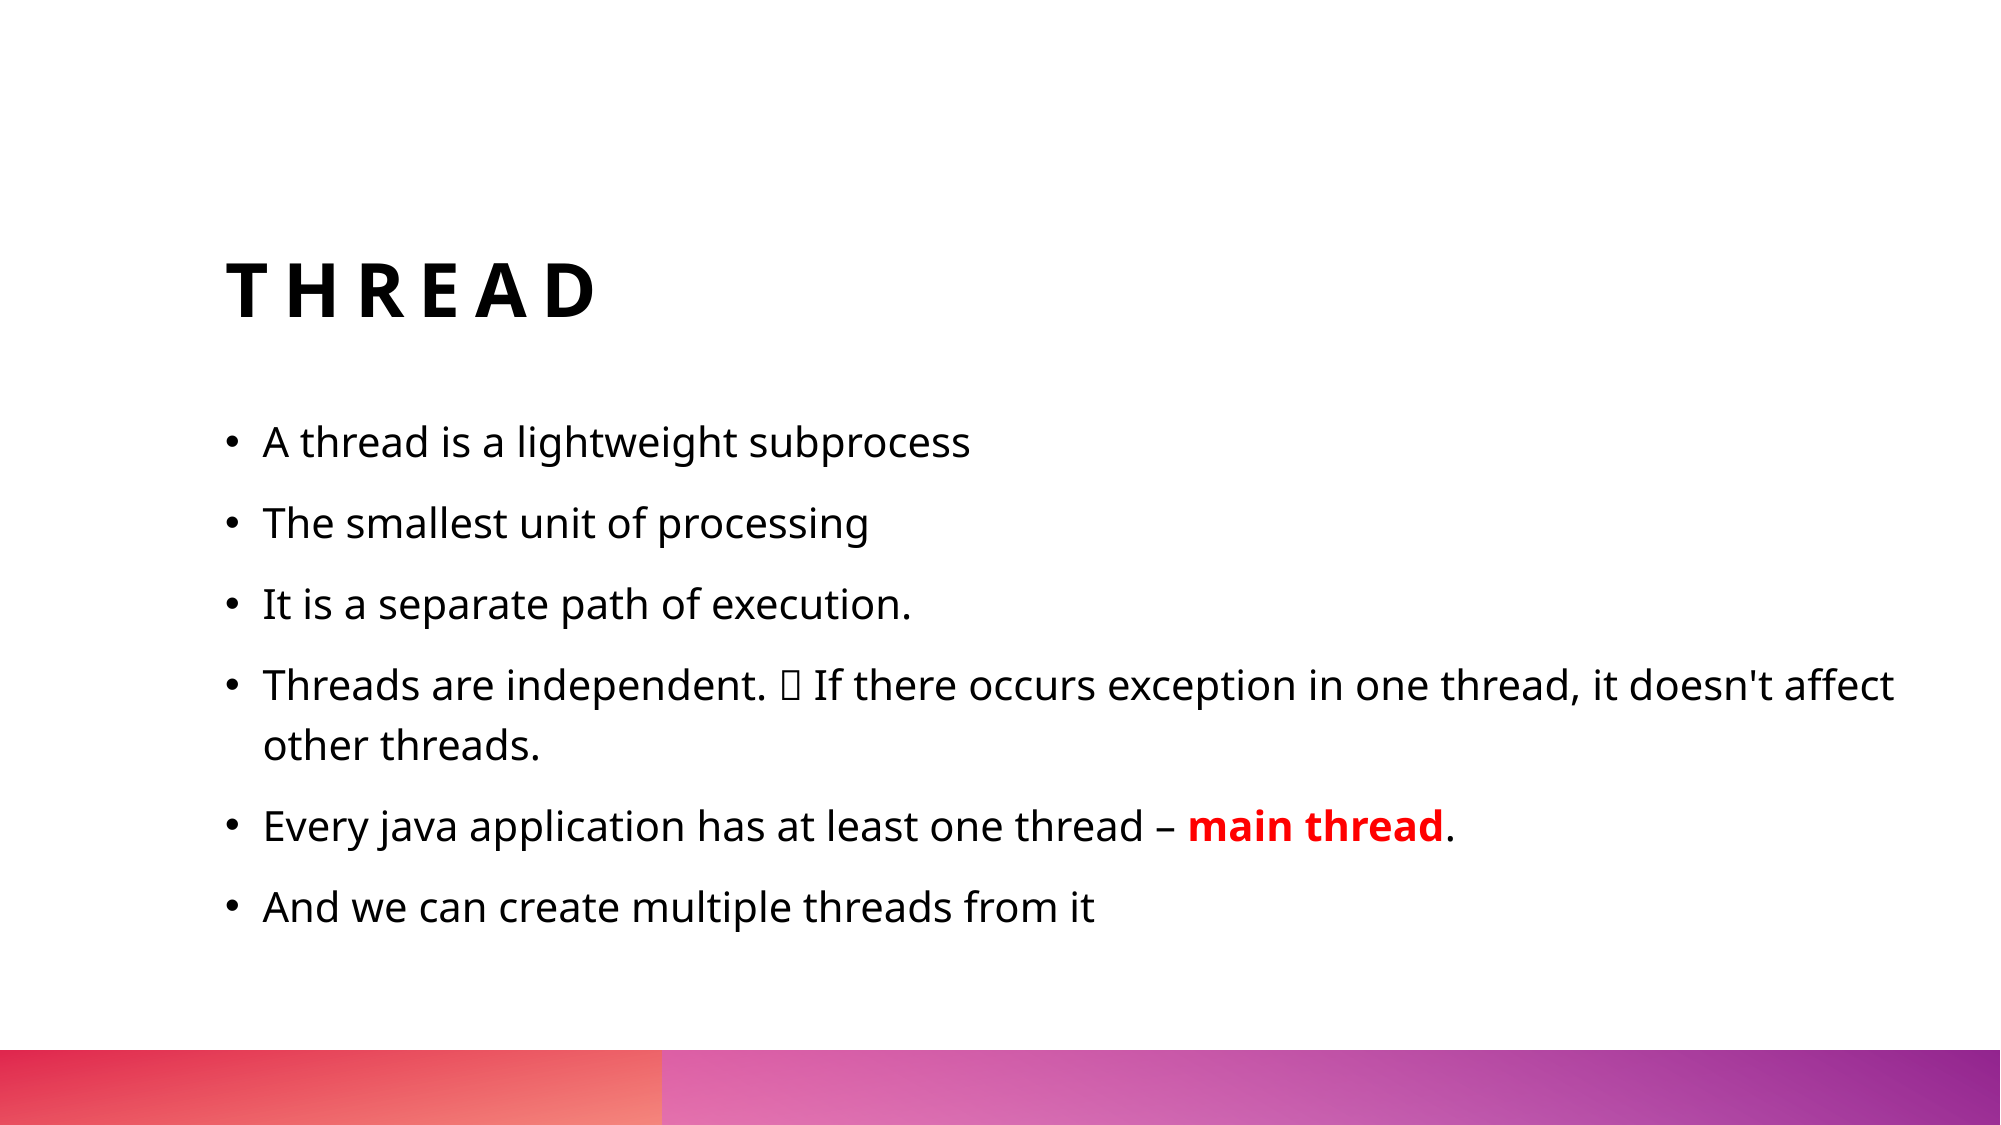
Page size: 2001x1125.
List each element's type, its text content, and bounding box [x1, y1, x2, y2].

list A thread is a lightweight subprocess The smallest unit of processing It is a separate path of execution. Threads are independent.  If there occurs exception in one thread, it doesn't affect other threads. Every java application has at least one thread – main thread. And we can create multiple threads from it [225, 406, 1905, 996]
title Thread [225, 130, 1905, 333]
